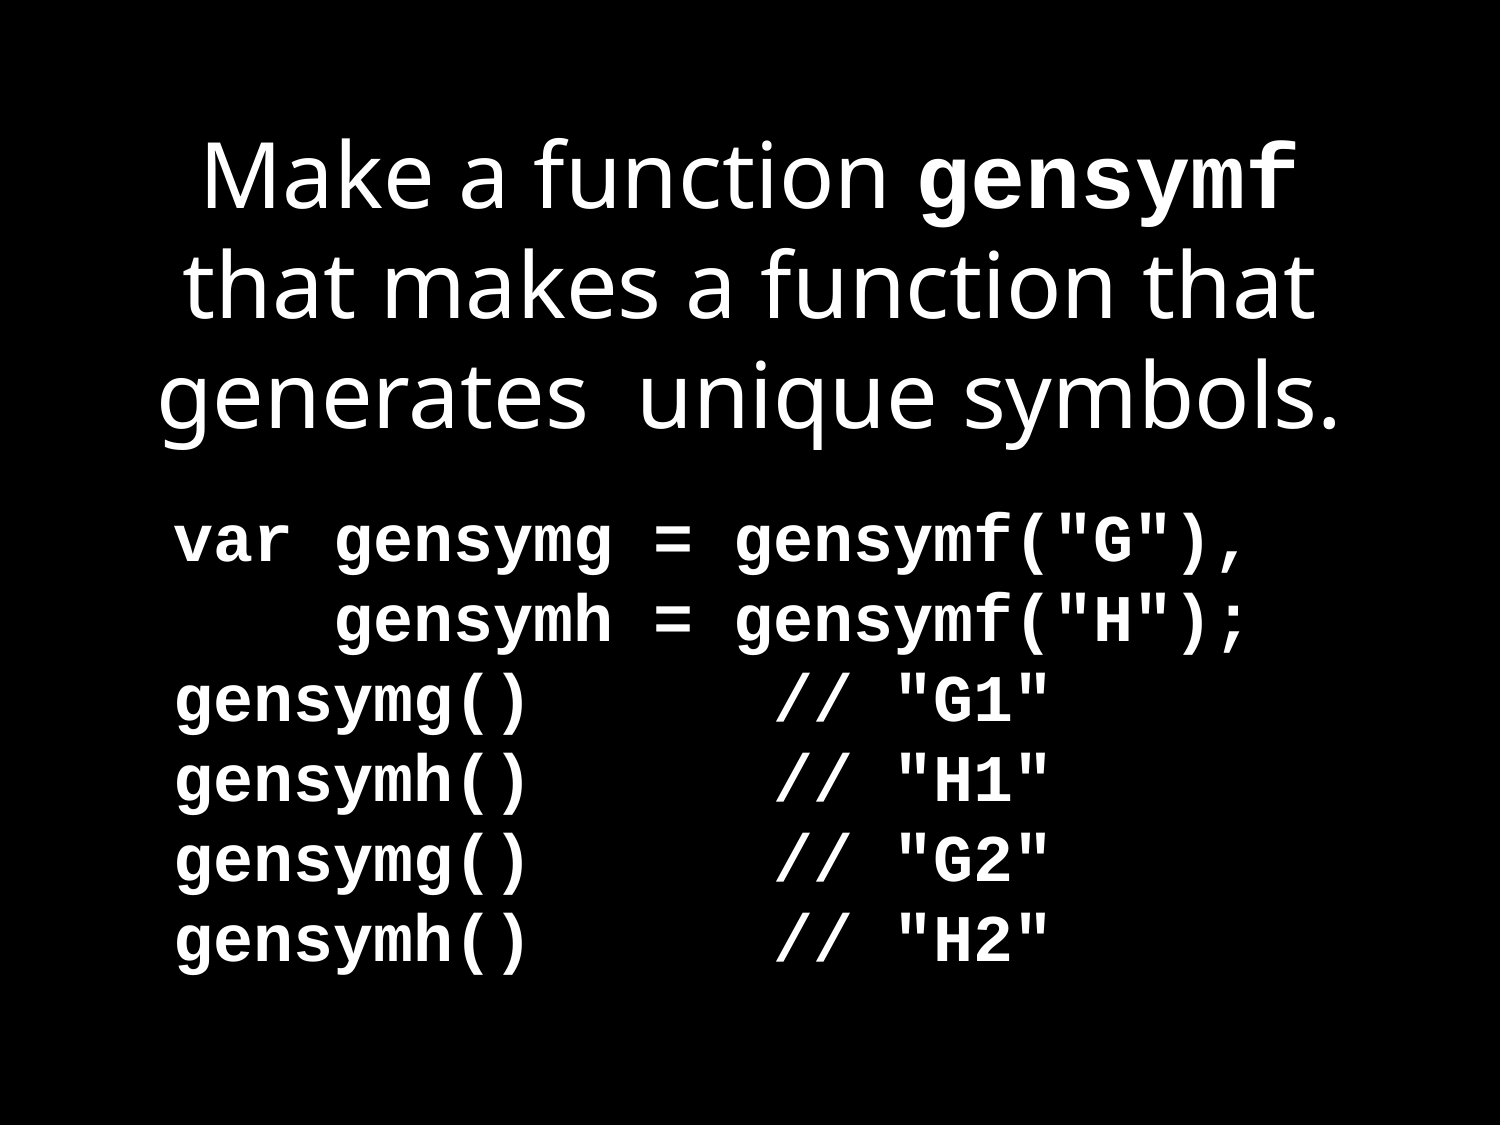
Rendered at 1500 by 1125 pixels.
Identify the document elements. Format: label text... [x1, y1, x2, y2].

title Make a function gensymf that makes a function that generates unique symbols. [112, 108, 1388, 351]
subtitle var gensymg = gensymf("G"), gensymh = gensymf("H"); gensymg() // "G1" gensymh() // "H1" gensymg() // "G2" gensymh() // "H2" [158, 487, 1500, 926]
